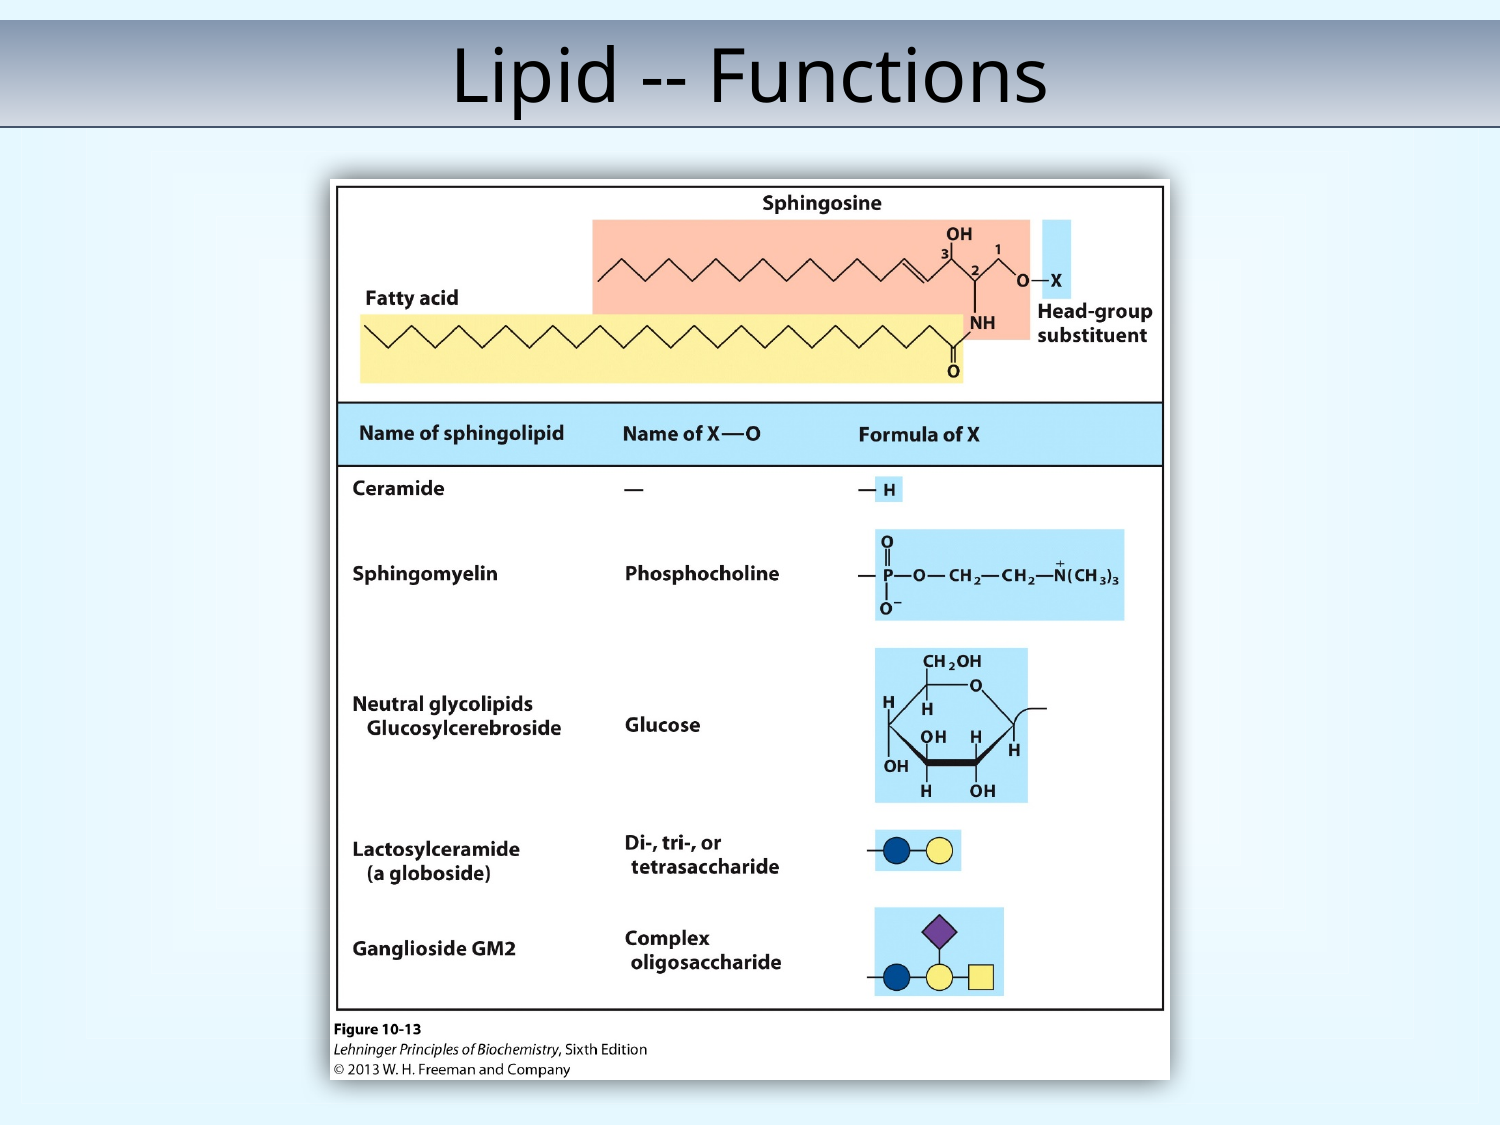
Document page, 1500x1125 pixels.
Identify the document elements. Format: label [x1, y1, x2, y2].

picture [330, 179, 1170, 1080]
text_box [0, 20, 1500, 127]
